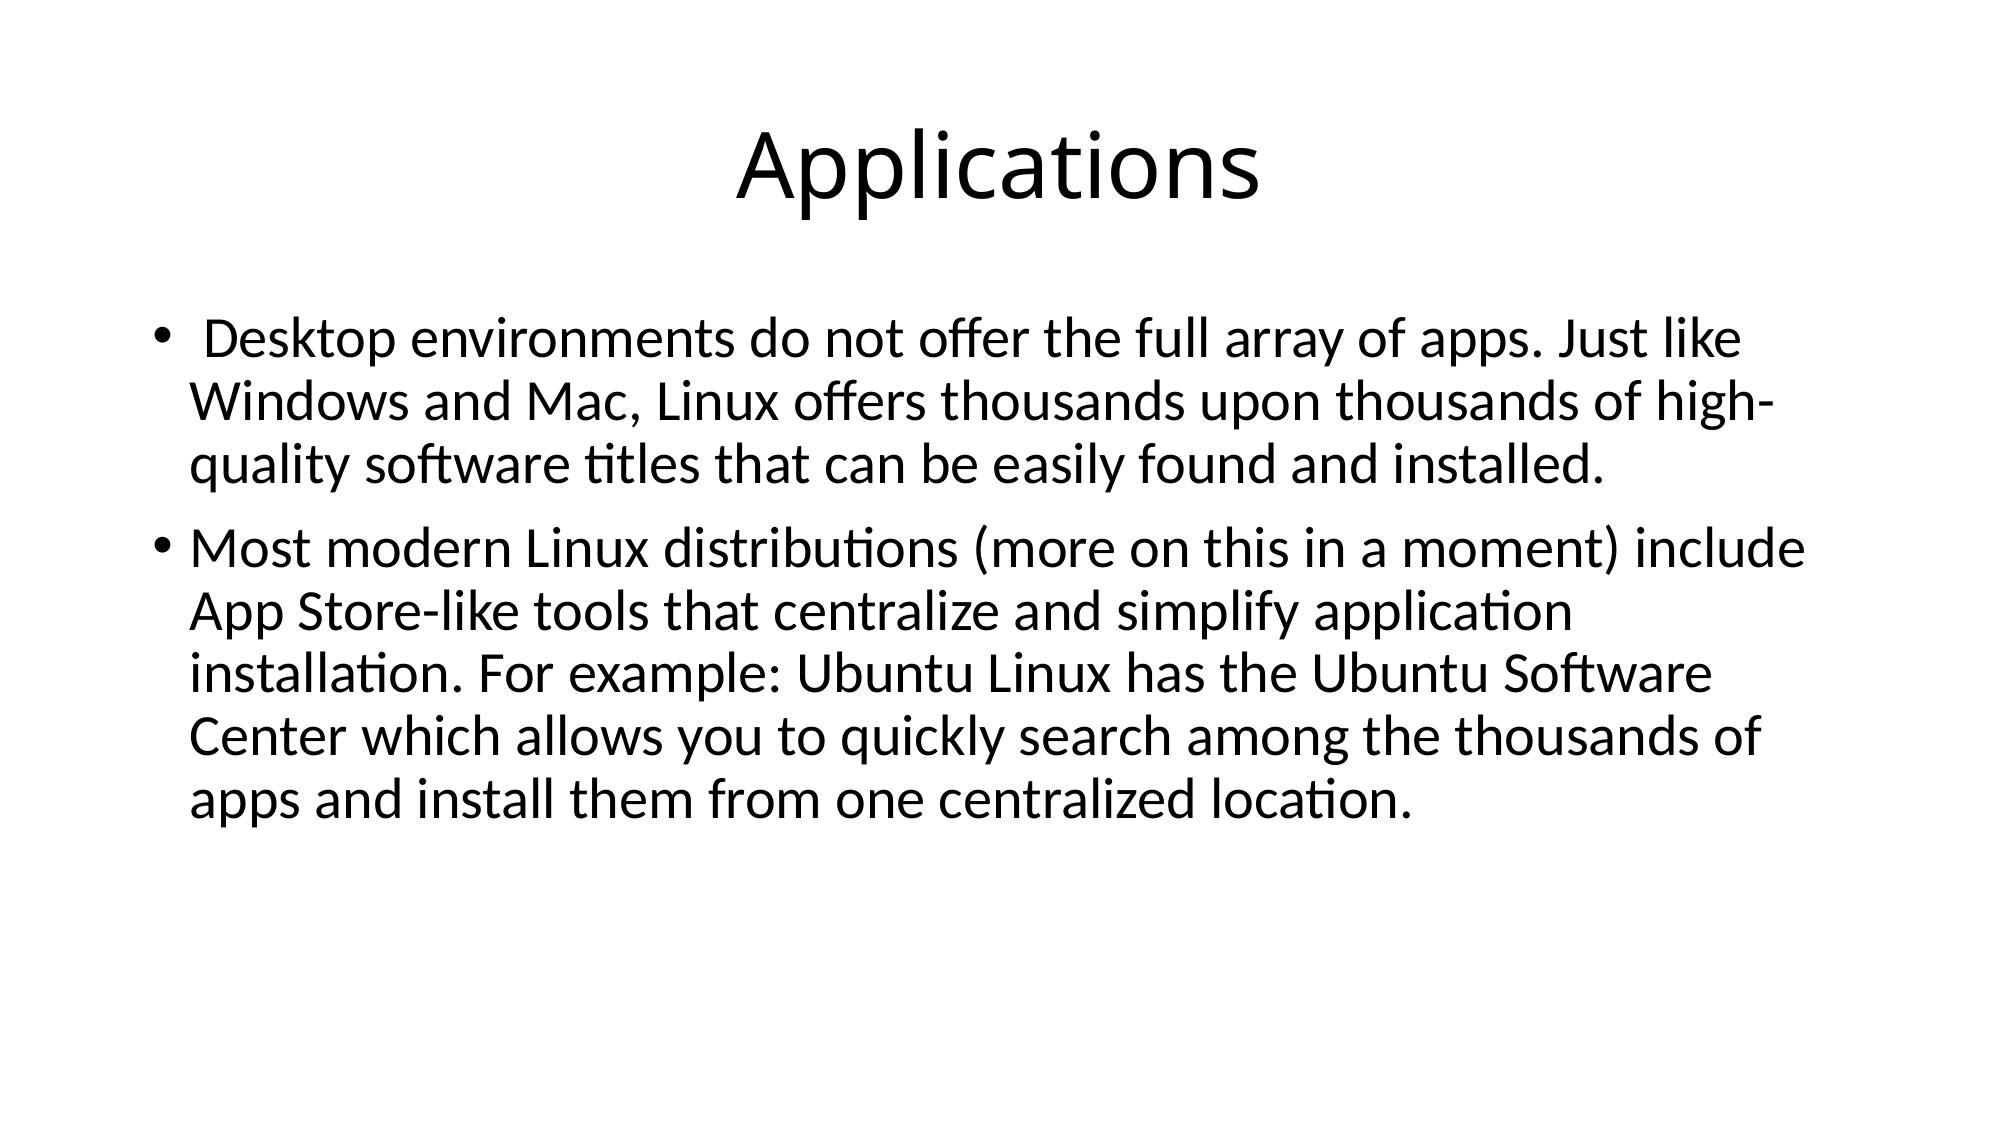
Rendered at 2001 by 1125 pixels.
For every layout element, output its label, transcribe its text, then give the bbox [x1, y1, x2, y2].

title Applications [137, 59, 1863, 278]
list Desktop environments do not offer the full array of apps. Just like Windows and Mac, Linux offers thousands upon thousands of high-quality software titles that can be easily found and installed. Most modern Linux distributions (more on this in a moment) include App Store-like tools that centralize and simplify application installation. For example: Ubuntu Linux has the Ubuntu Software Center which allows you to quickly search among the thousands of apps and install them from one centralized location. [137, 299, 1863, 1014]
